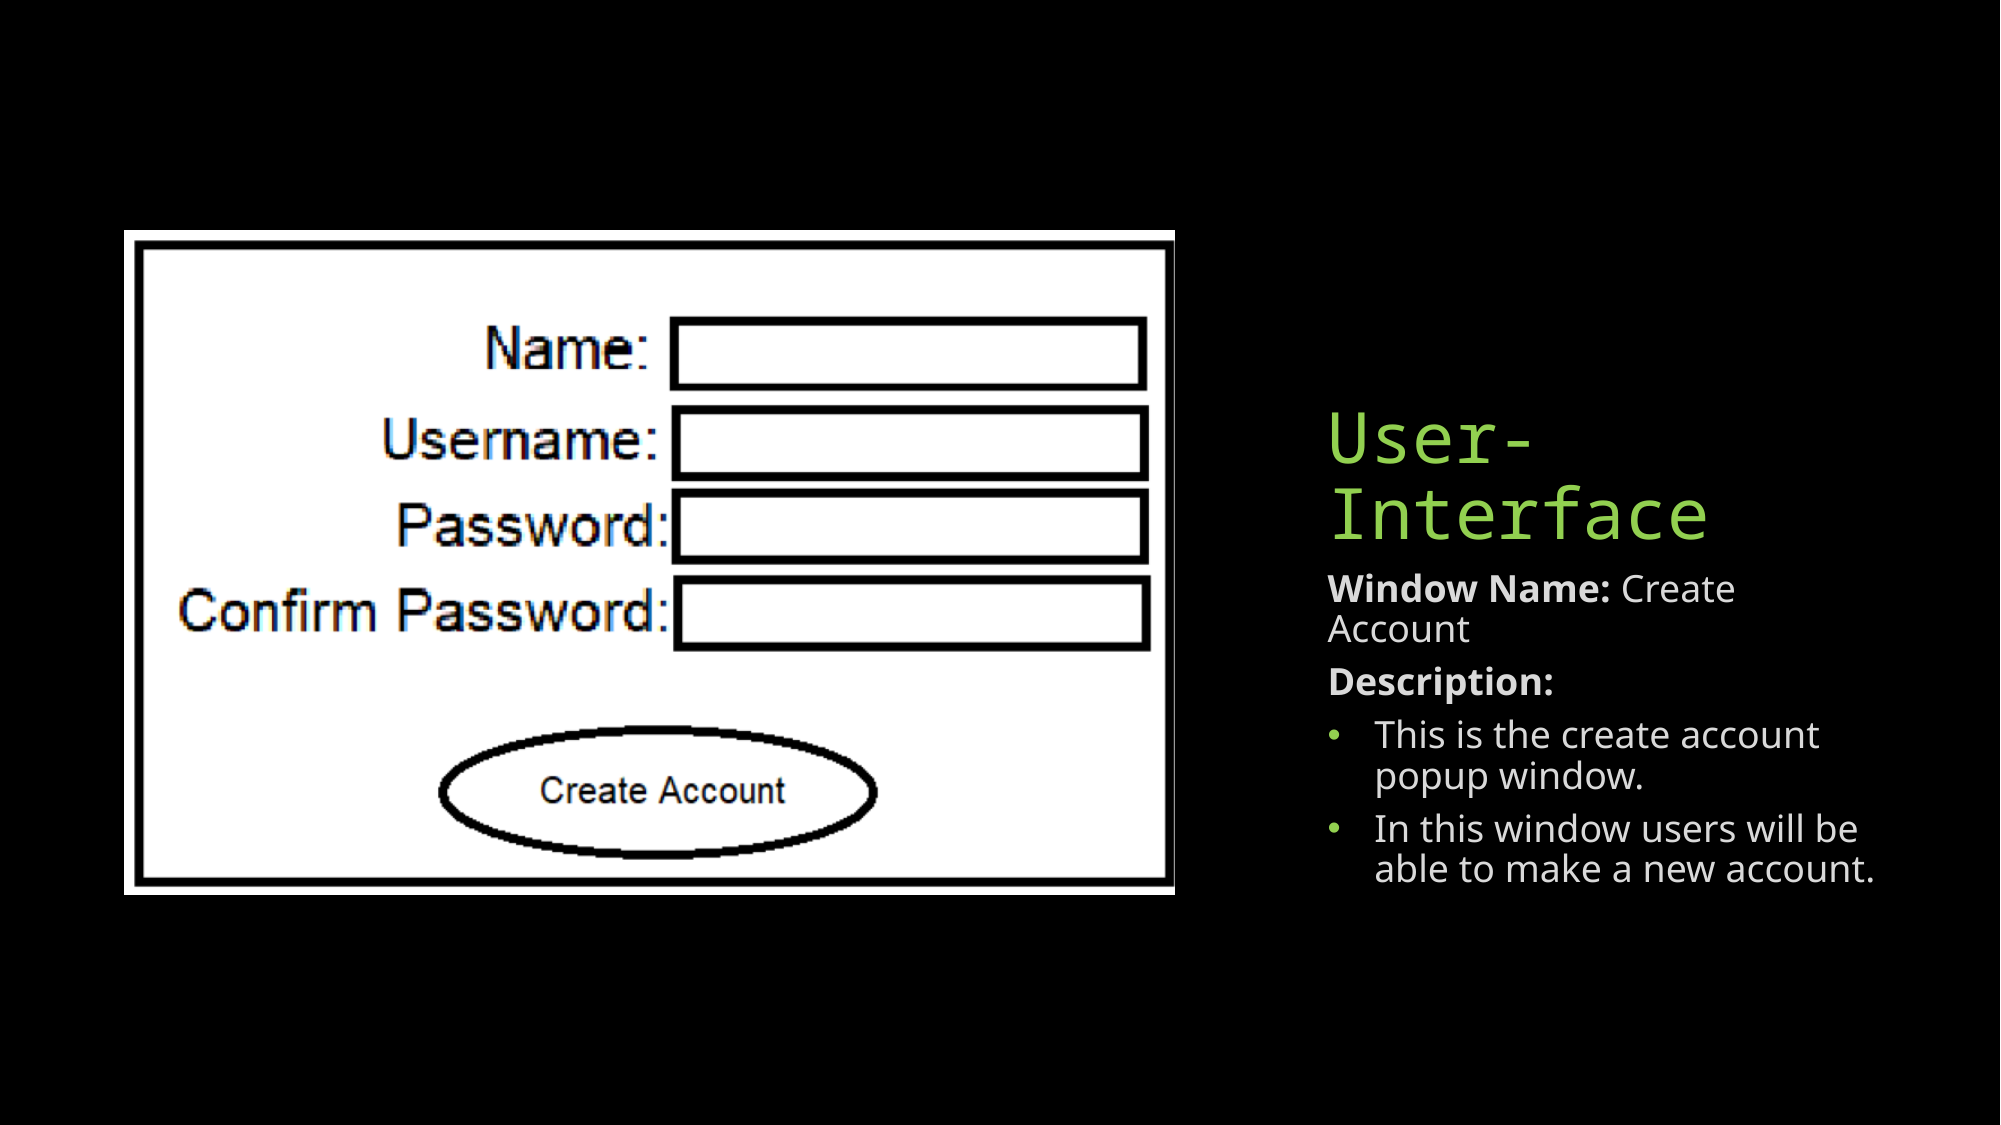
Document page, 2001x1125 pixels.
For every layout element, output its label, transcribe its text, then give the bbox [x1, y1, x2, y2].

title User-Interface [1312, 262, 1900, 562]
text_box Window Name: Create Account Description: This is the create account popup window. In this window users will be able to make a new account. [1825, 562, 1900, 863]
text_box [1312, 562, 1825, 863]
picture [124, 230, 1175, 895]
